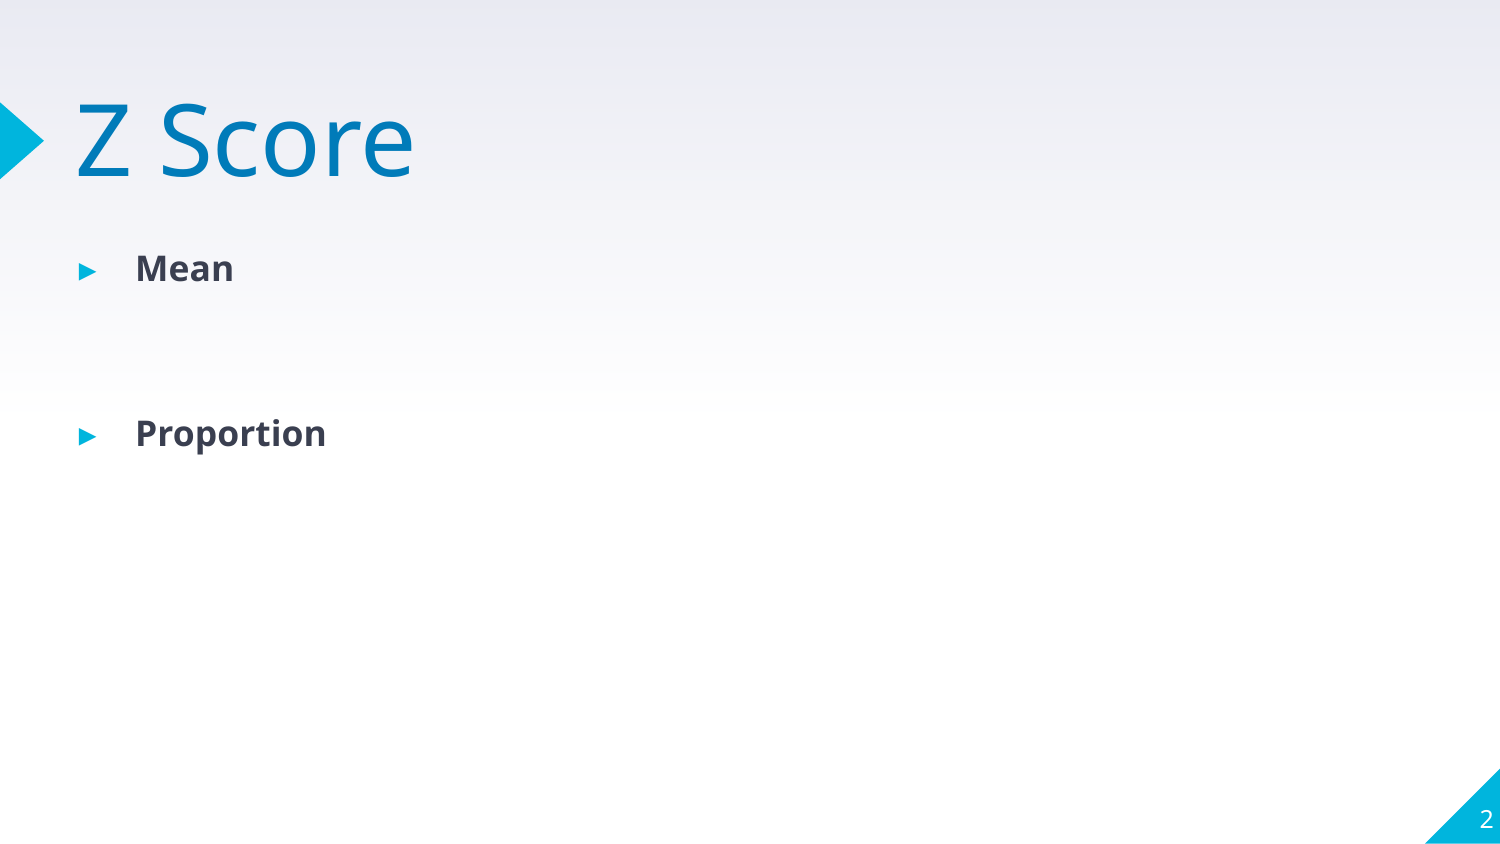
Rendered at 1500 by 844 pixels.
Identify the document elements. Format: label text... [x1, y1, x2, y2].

title Z Score [75, 99, 1001, 277]
slide_number 2 [1418, 760, 1494, 838]
